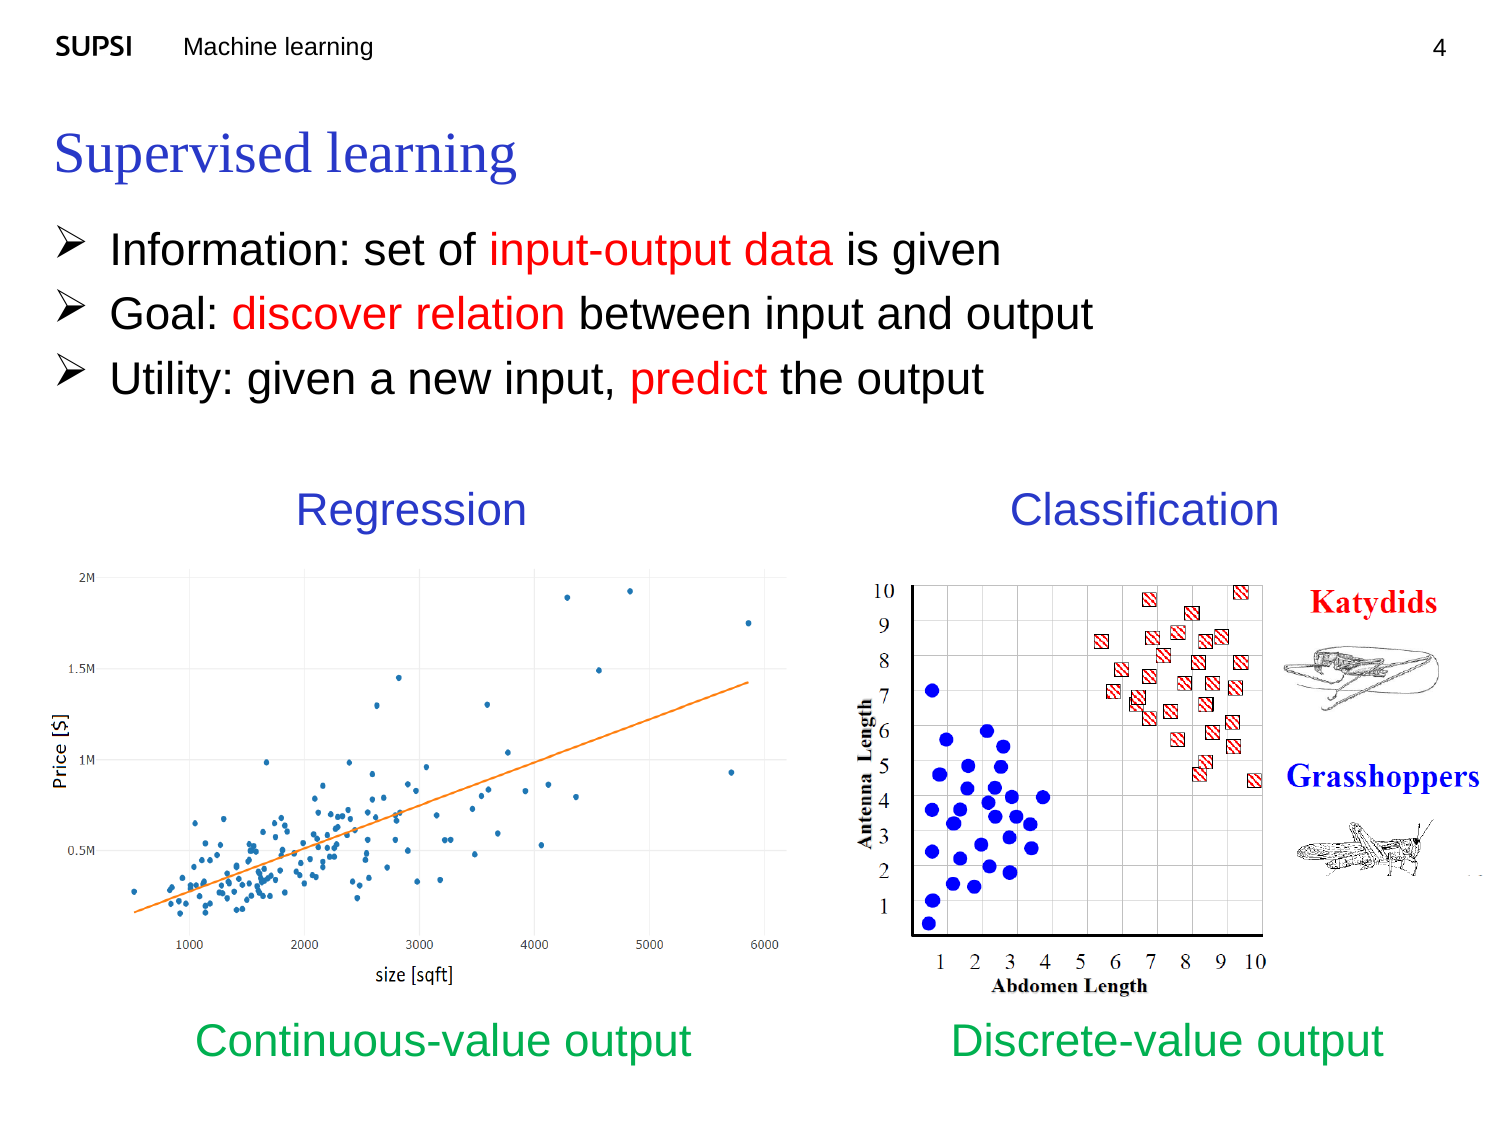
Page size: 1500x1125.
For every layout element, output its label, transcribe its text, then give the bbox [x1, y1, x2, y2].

picture [40, 562, 789, 998]
text_box Discrete-value output [950, 1011, 1436, 1094]
picture [56, 34, 134, 56]
title Supervised learning [53, 113, 1447, 220]
list Machine learning [183, 30, 883, 81]
list Information: set of input-output data is given Goal: discover relation between input and output Utility: given a new input, predict the output [53, 220, 1447, 303]
text_box Classification [1009, 479, 1299, 563]
text_box Regression [295, 479, 585, 560]
picture [844, 573, 1483, 998]
slide_number 4 [1312, 30, 1448, 110]
text_box Continuous-value output [194, 1011, 703, 1094]
